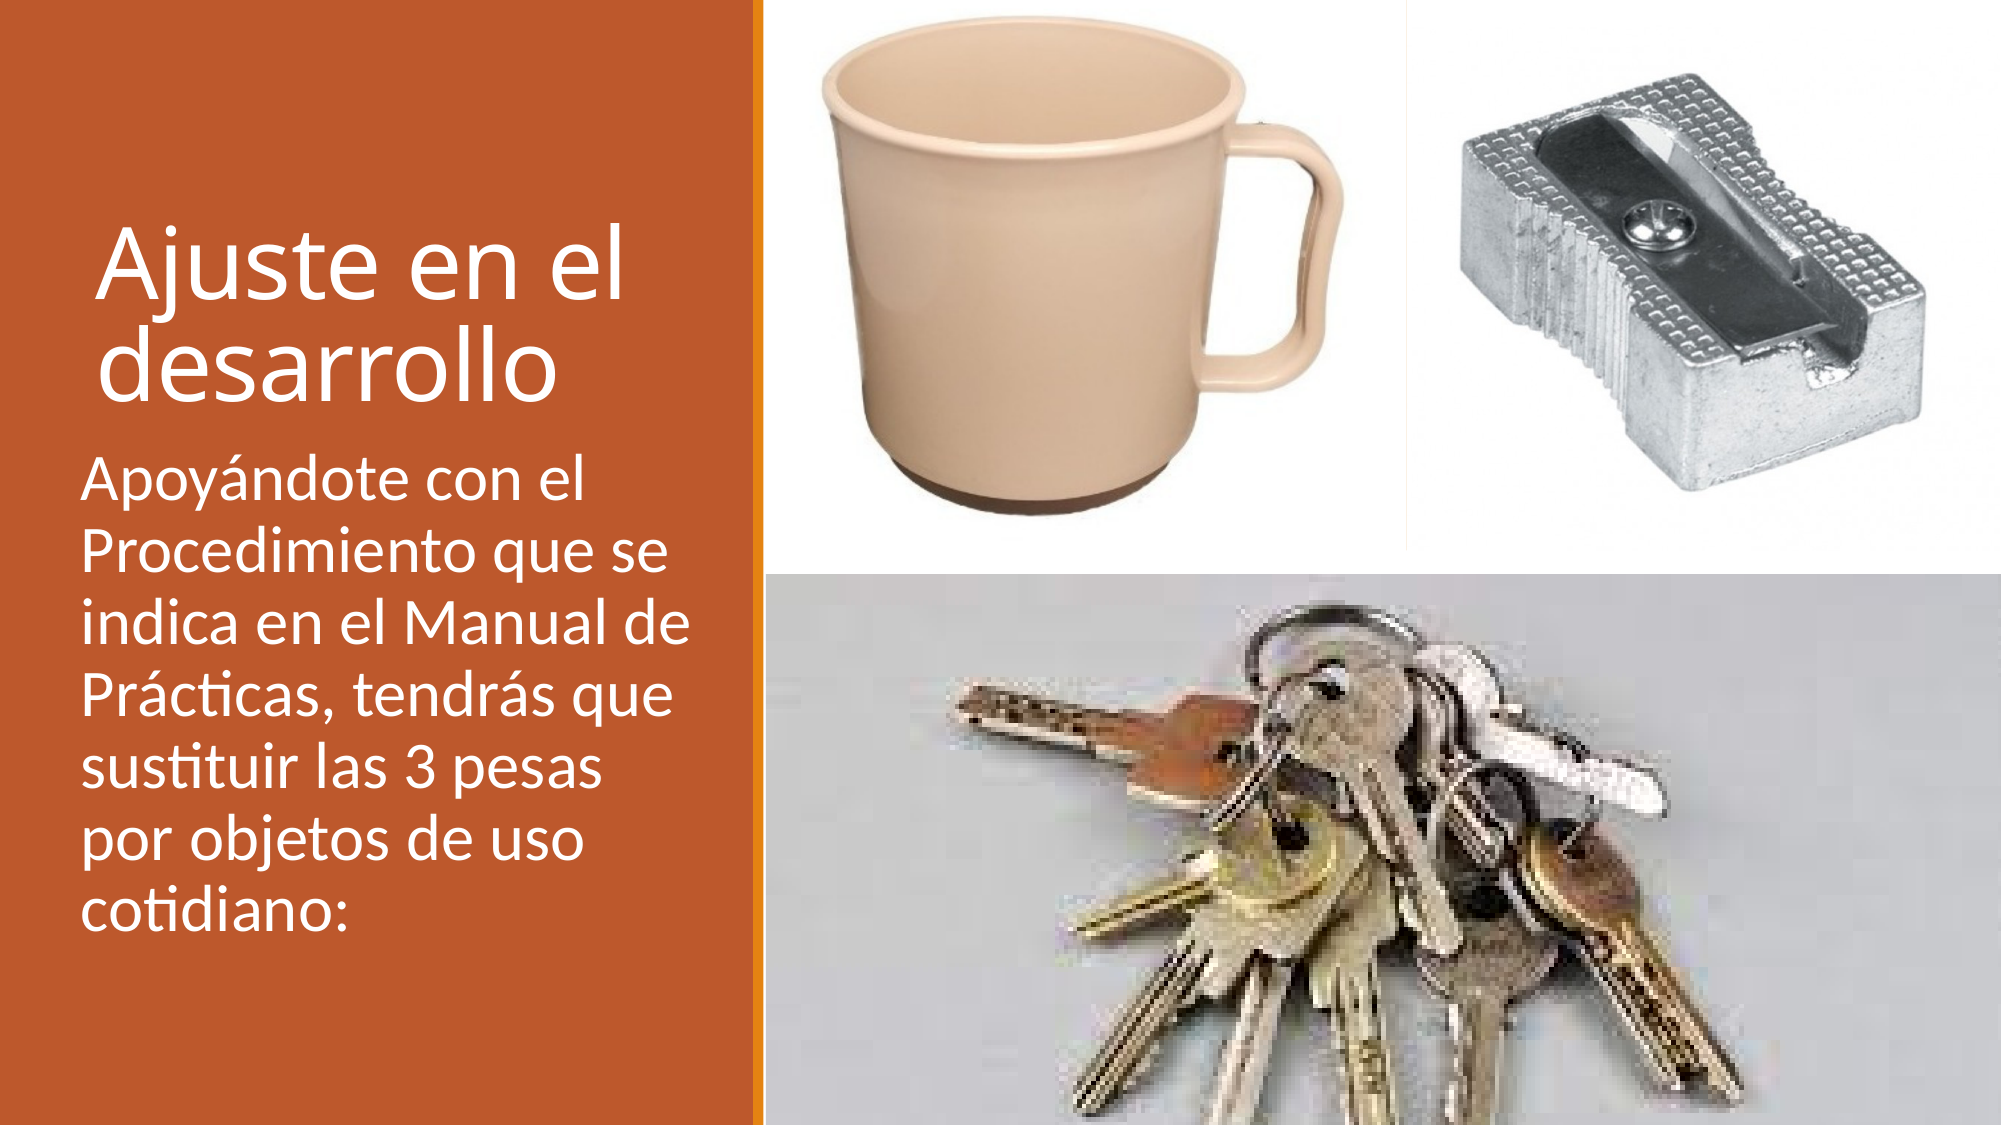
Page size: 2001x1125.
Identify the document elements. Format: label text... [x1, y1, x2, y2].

list Apoyándote con el Procedimiento que se indica en el Manual de Prácticas, tendrás que sustituir las 3 pesas por objetos de uso cotidiano: [80, 435, 694, 983]
text_box [752, 0, 765, 1125]
picture [788, 0, 1382, 551]
text_box [765, 0, 2000, 573]
picture [1406, 0, 2000, 551]
picture [765, 573, 2001, 1125]
title Ajuste en el desarrollo [80, 84, 694, 430]
text_box [0, 0, 752, 1125]
